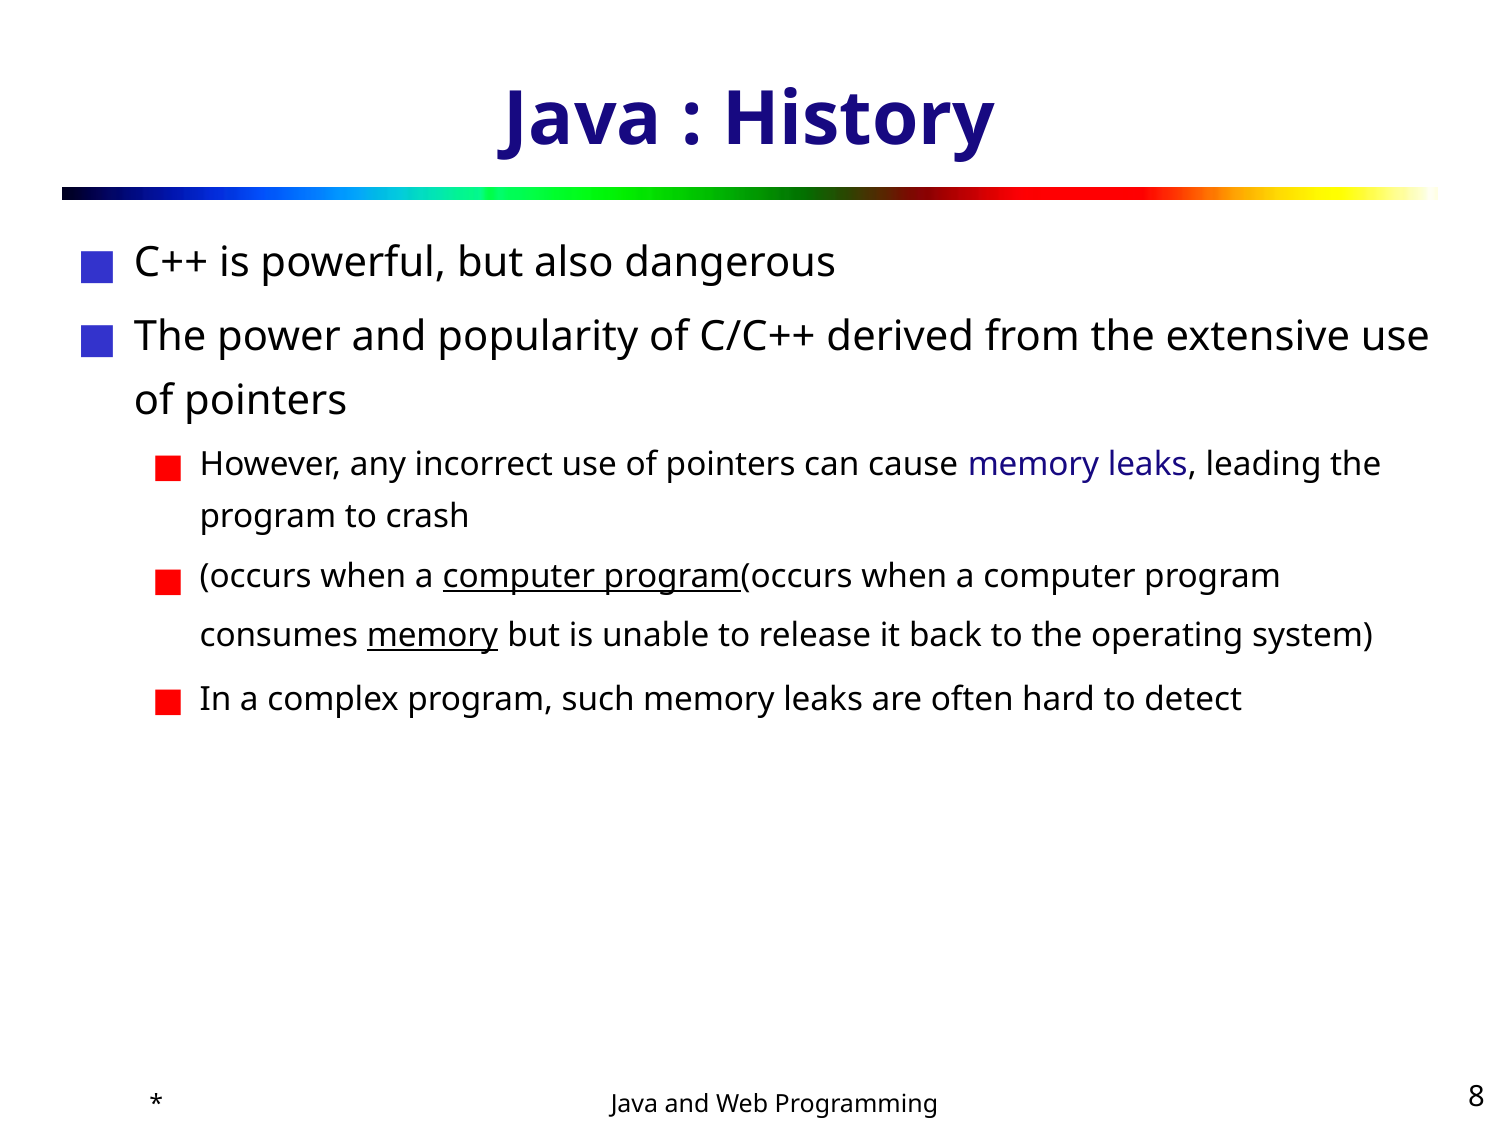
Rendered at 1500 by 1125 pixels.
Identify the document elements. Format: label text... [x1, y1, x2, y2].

text_box Java and Web Programming [537, 1062, 1013, 1125]
text_box ‹#› [1187, 1049, 1500, 1125]
text_box * [0, 1049, 313, 1125]
list C++ is powerful, but also dangerous The power and popularity of C/C++ derived from the extensive use of pointers However, any incorrect use of pointers can cause memory leaks, leading the program to crash (occurs when a computer program(occurs when a computer program consumes memory but is unable to release it back to the operating system) In a complex program, such memory leaks are often hard to detect [62, 212, 1463, 1063]
picture [382, 187, 1438, 200]
title Java : History [0, 50, 1500, 179]
picture [62, 187, 355, 200]
